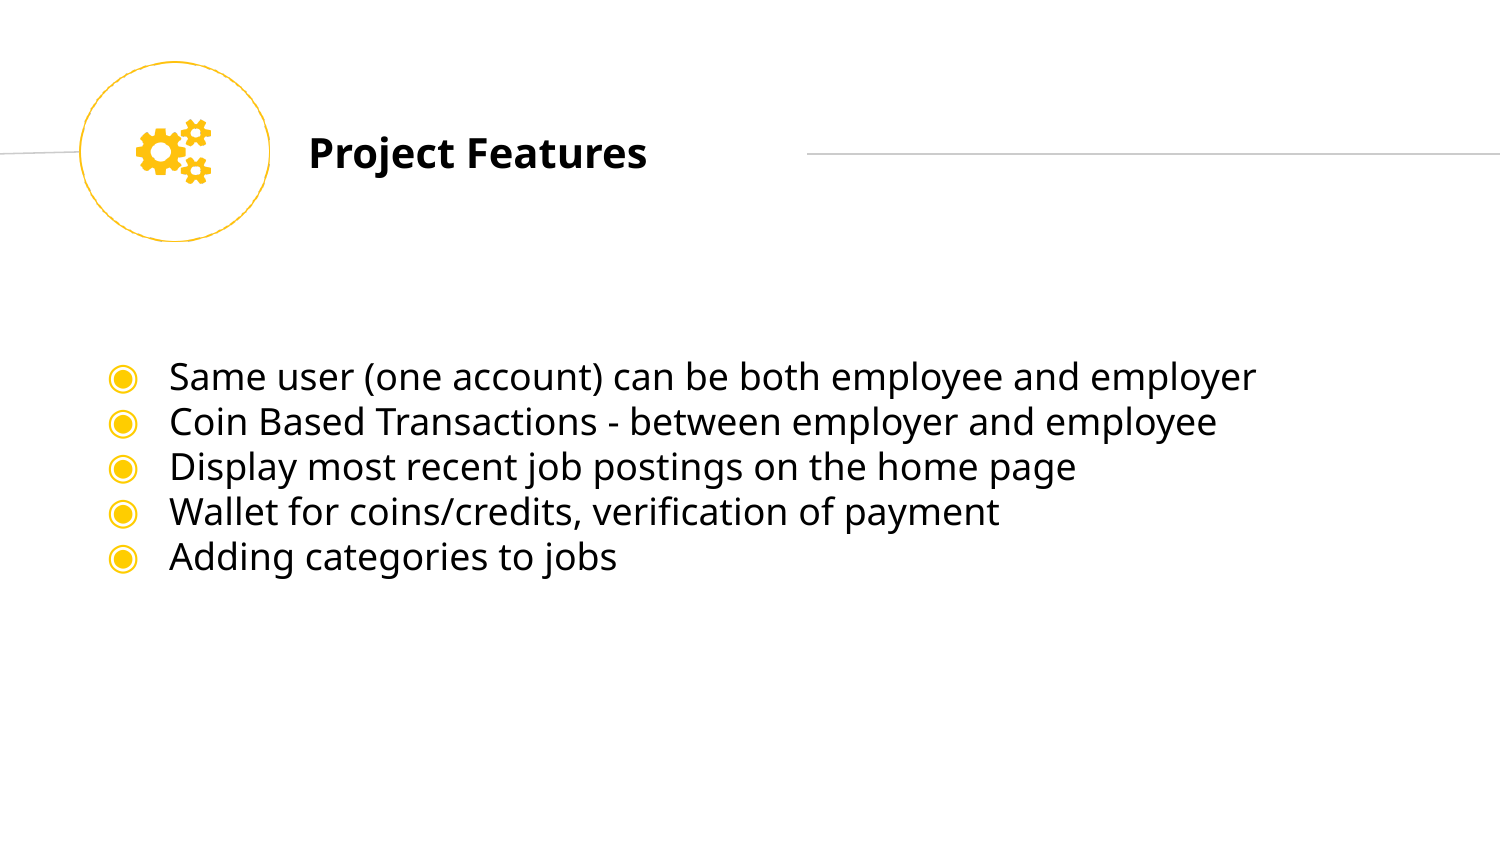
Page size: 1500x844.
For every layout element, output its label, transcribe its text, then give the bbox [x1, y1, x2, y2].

picture [78, 61, 270, 243]
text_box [0, 151, 80, 155]
list Same user (one account) can be both employee and employer Coin Based Transactions - between employer and employee Display most recent job postings on the home page Wallet for coins/credits, verification of payment Adding categories to jobs [79, 265, 1500, 744]
title Project Features [274, 116, 790, 188]
